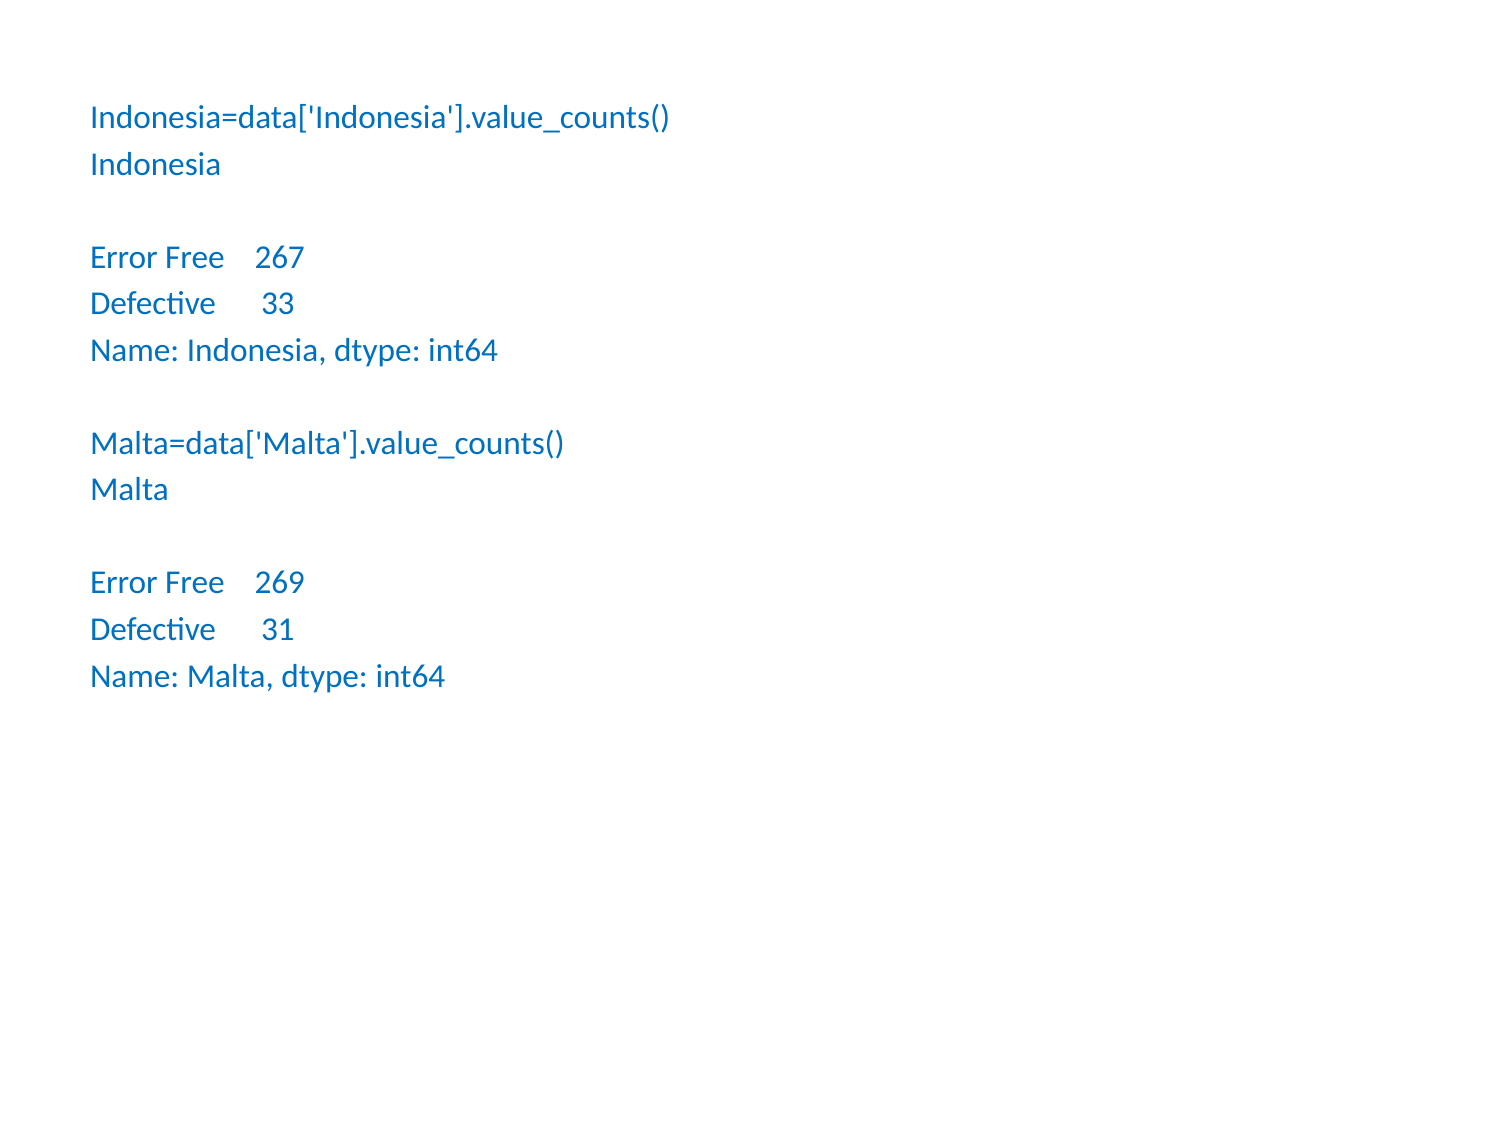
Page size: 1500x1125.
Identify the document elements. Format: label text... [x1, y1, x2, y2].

list Indonesia=data['Indonesia'].value_counts() Indonesia Error Free 267 Defective 33 Name: Indonesia, dtype: int64 Malta=data['Malta'].value_counts() Malta Error Free 269 Defective 31 Name: Malta, dtype: int64 [75, 87, 1425, 1005]
